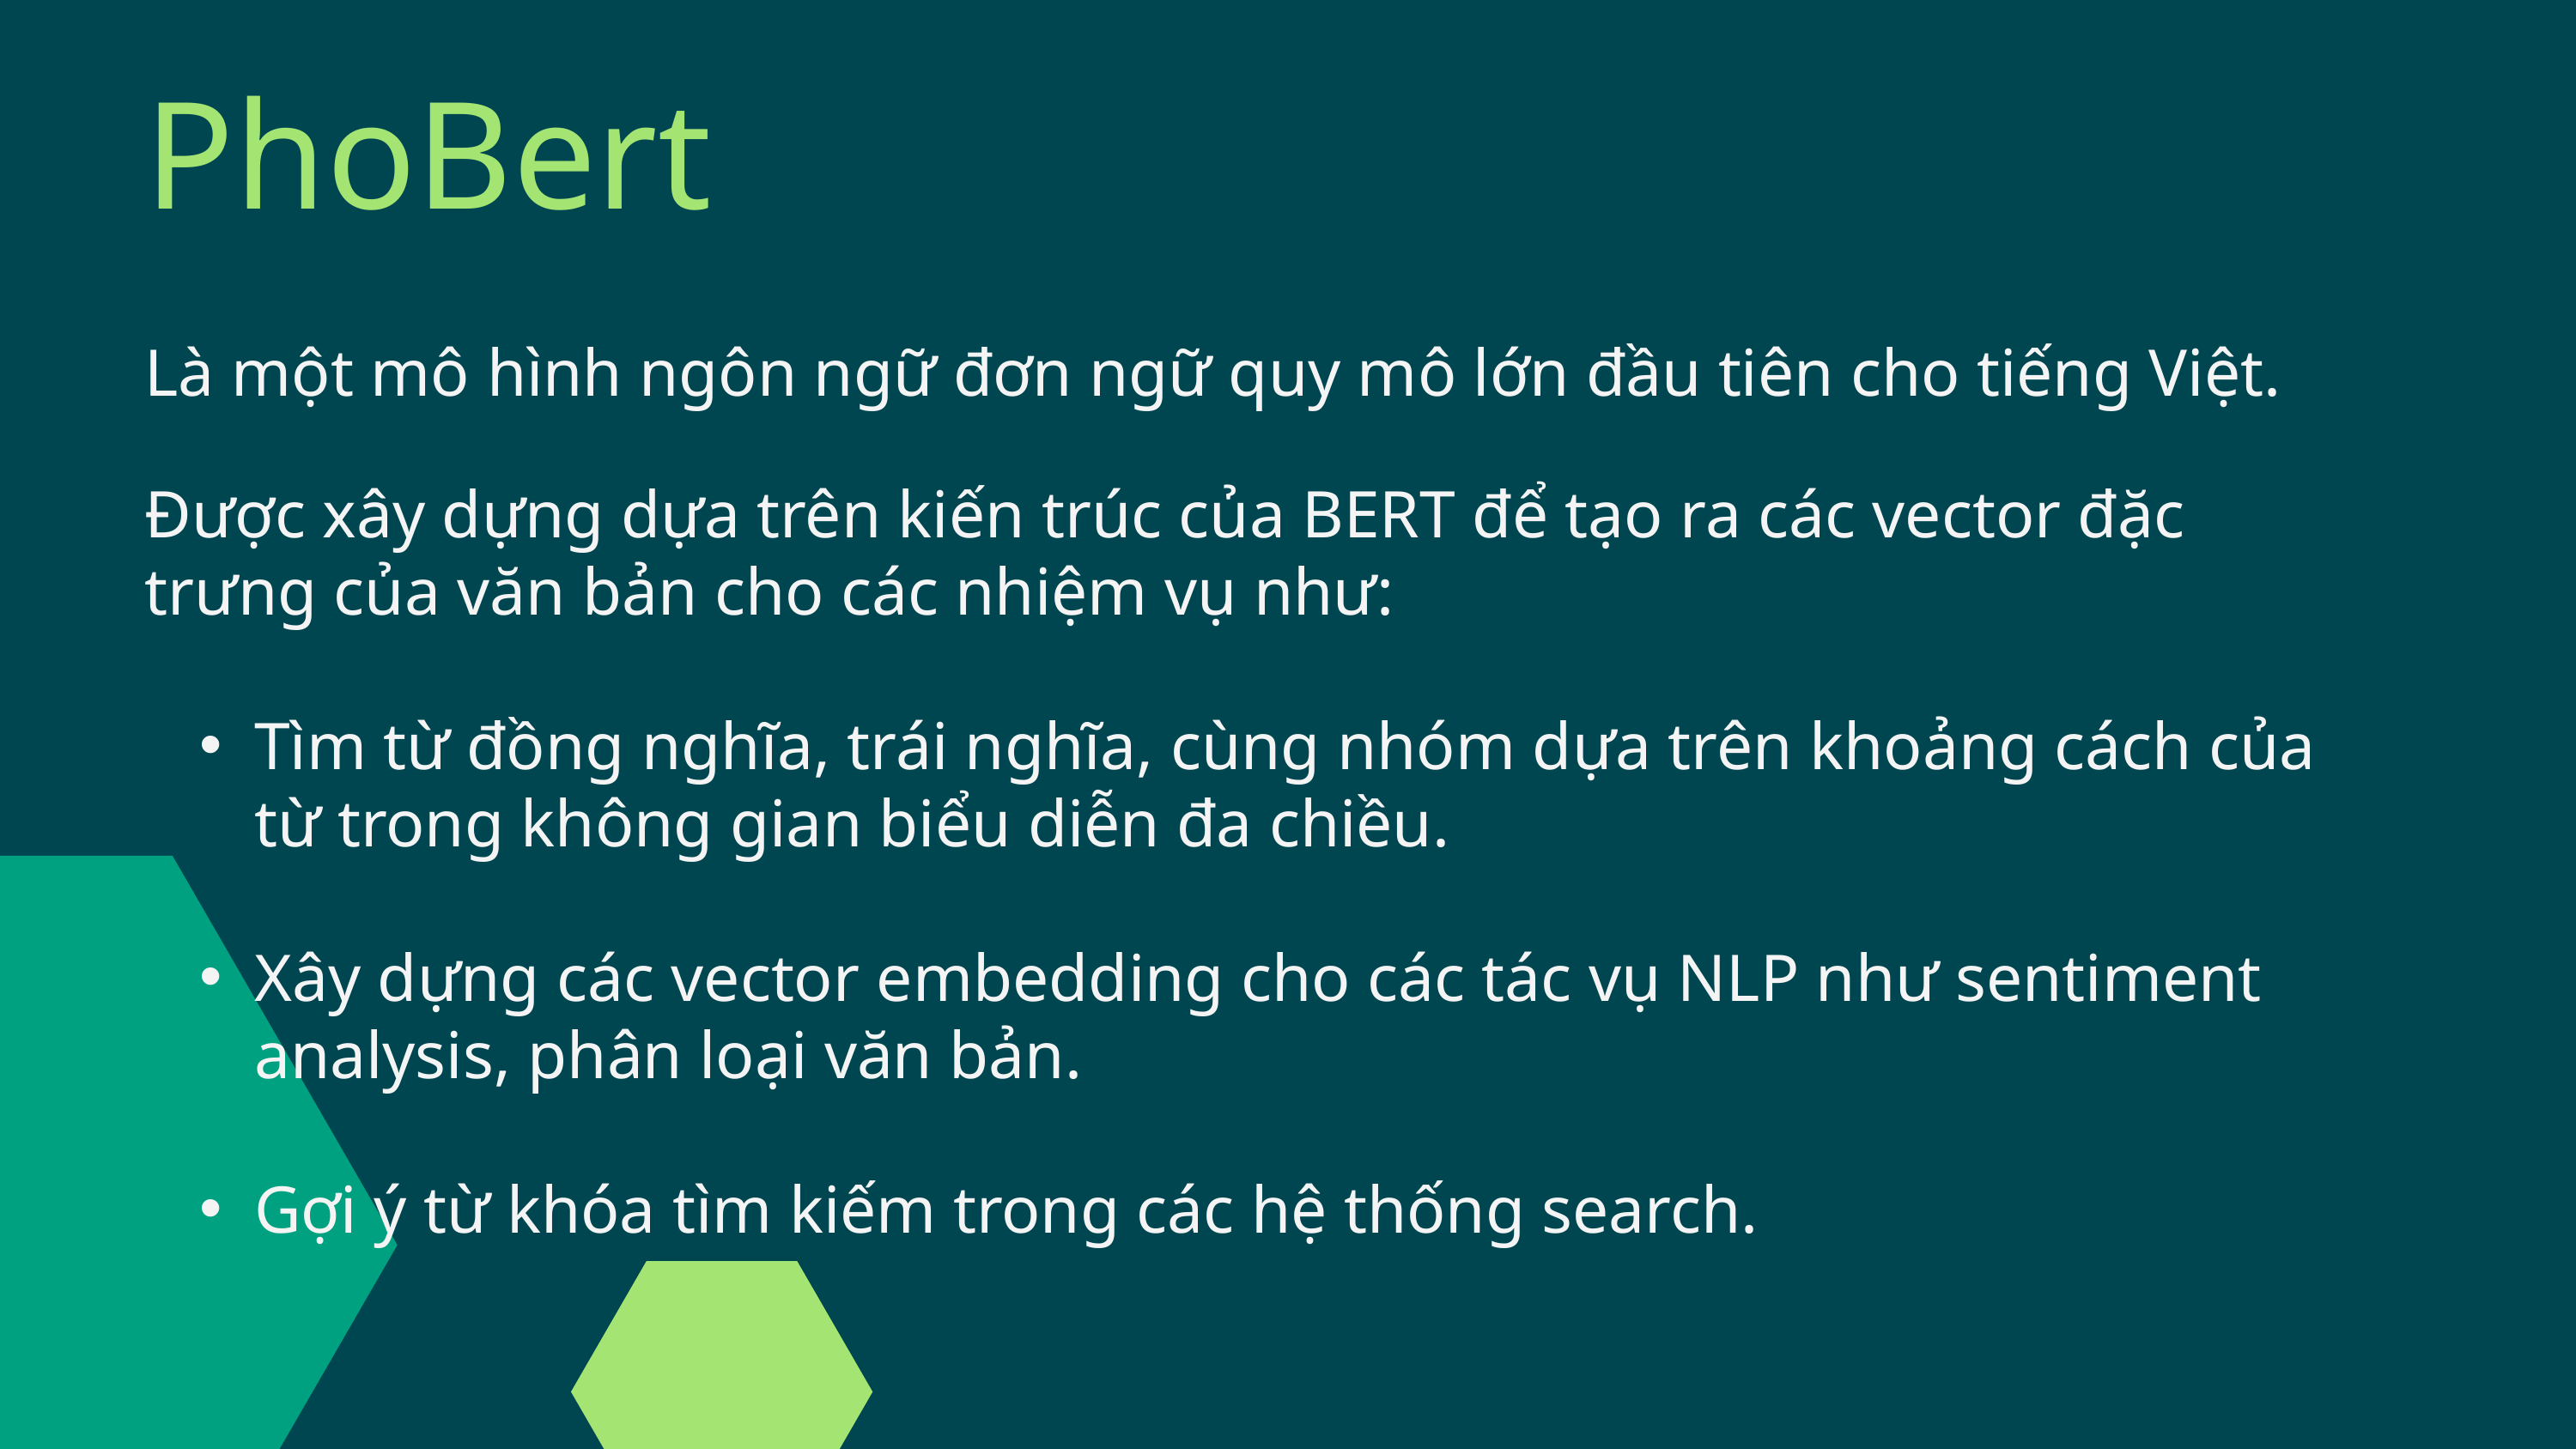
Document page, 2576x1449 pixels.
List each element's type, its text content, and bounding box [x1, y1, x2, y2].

text_box PhoBert [144, 45, 2225, 239]
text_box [570, 1260, 873, 1449]
text_box Là một mô hình ngôn ngữ đơn ngữ quy mô lớn đầu tiên cho tiếng Việt. [144, 331, 2362, 409]
text_box Được xây dựng dựa trên kiến trúc của BERT để tạo ra các vector đặc trưng của văn bản cho các nhiệm vụ như: Tìm từ đồng nghĩa, trái nghĩa, cùng nhóm dựa trên khoảng cách của từ trong không gian biểu diễn đa chiều. Xây dựng các vector embedding cho các tác vụ NLP như sentiment analysis, phân loại văn bản. Gợi ý từ khóa tìm kiếm trong các hệ thống search. [144, 473, 2362, 1324]
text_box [0, 855, 398, 1449]
